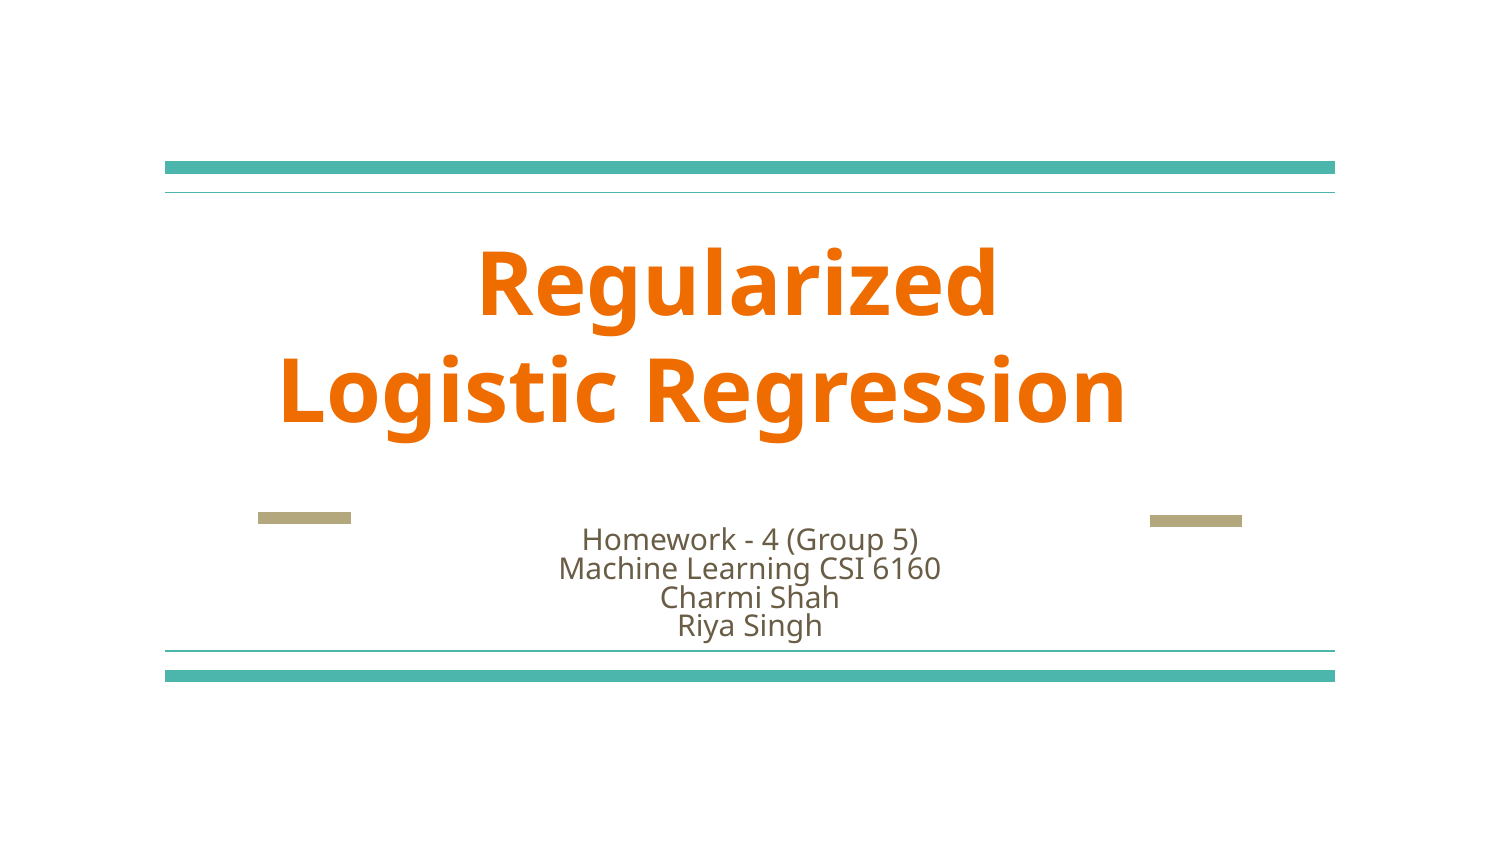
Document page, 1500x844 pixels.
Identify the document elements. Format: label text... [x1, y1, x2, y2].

subtitle Homework - 4 (Group 5) Machine Learning CSI 6160 Charmi Shah Riya Singh [350, 512, 1150, 643]
title Regularized Logistic Regression [164, 207, 1336, 456]
